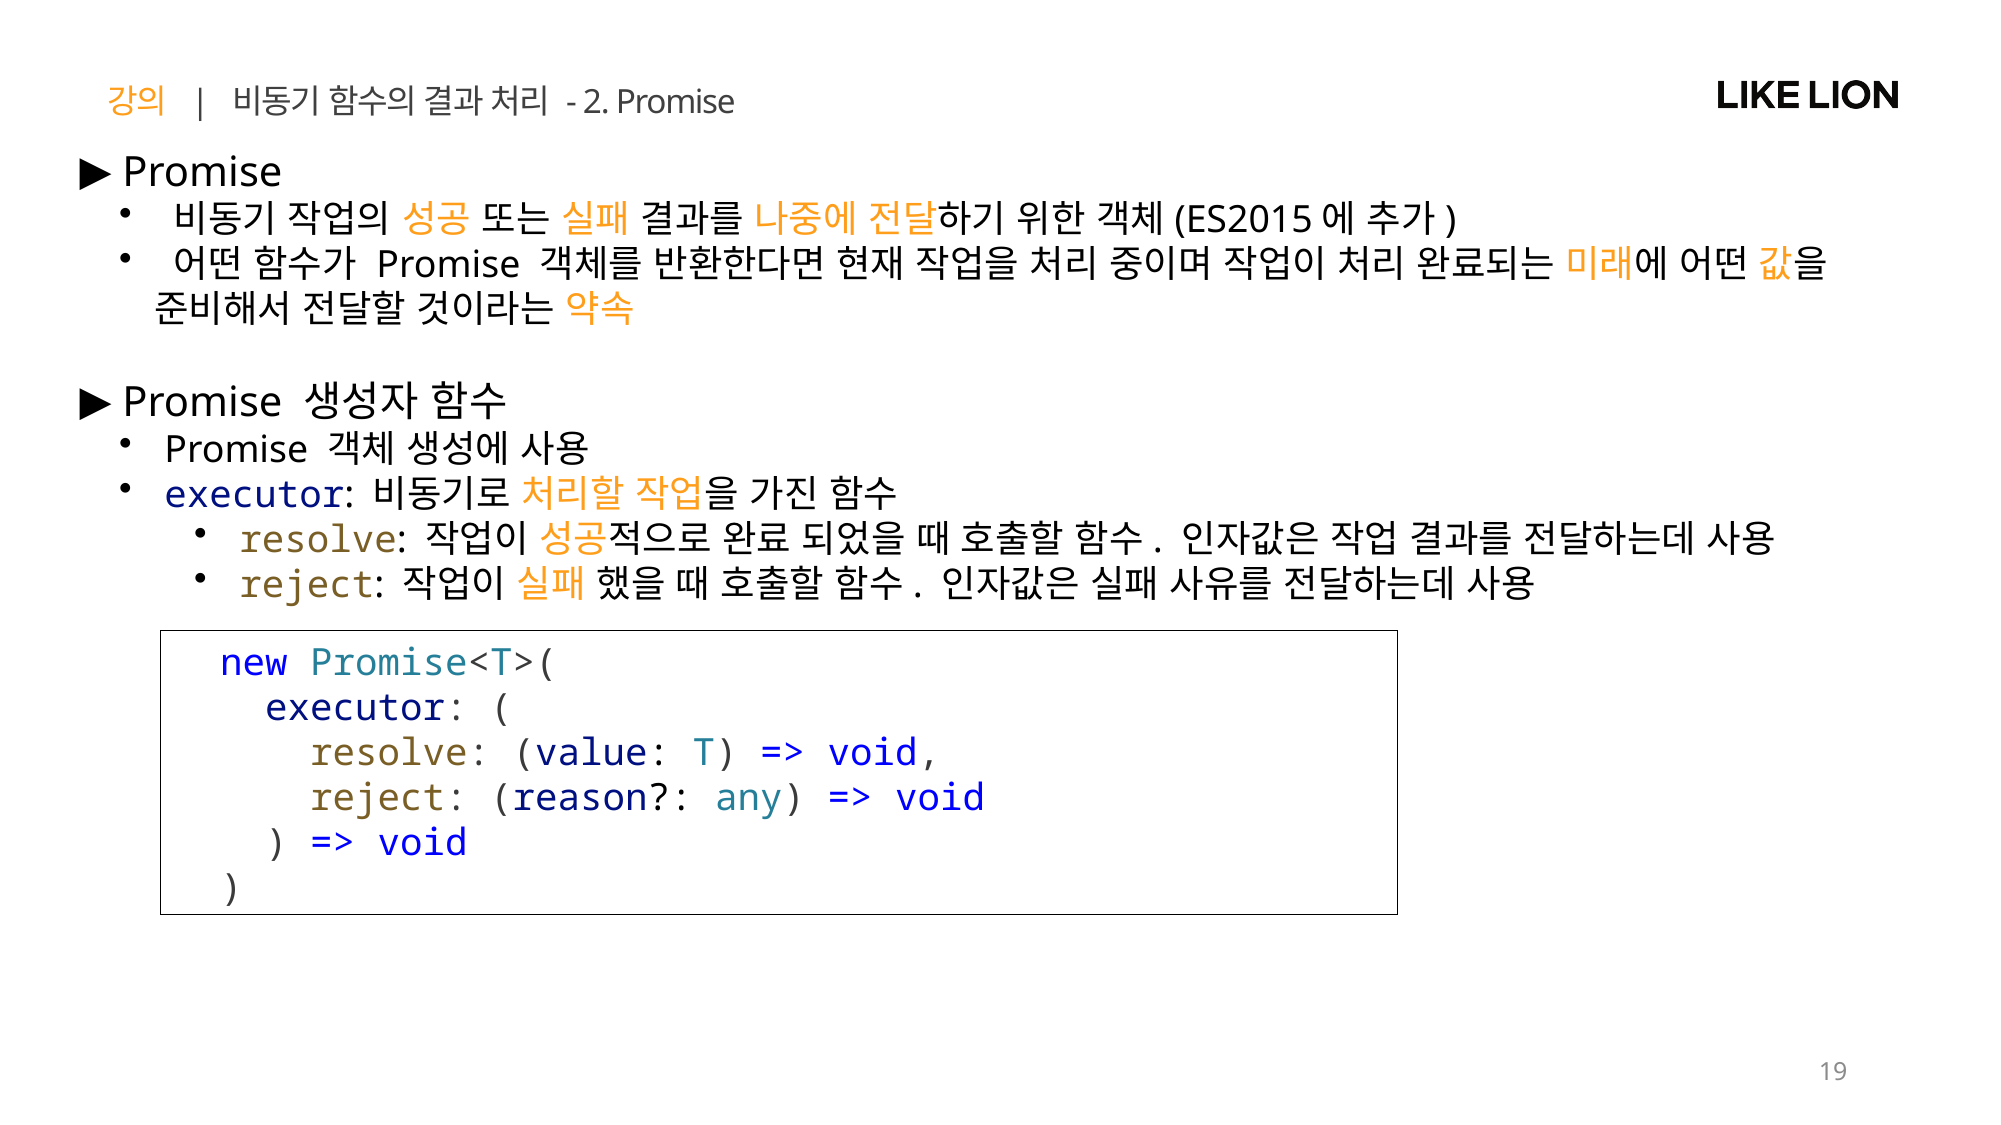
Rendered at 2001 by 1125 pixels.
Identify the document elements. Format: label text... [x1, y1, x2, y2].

picture [1718, 80, 1898, 109]
text_box new Promise<T>( executor: ( resolve: (value: T) => void, reject: (reason?: any) => void ) => void ) [160, 630, 1398, 915]
text_box 강의 | 비동기 함수의 결과 처리 - 2. Promise [92, 72, 866, 128]
text_box Promise 비동기 작업의 성공 또는 실패 결과를 나중에 전달하기 위한 객체(ES2015에 추가) 어떤 함수가 Promise 객체를 반환한다면 현재 작업을 처리 중이며 작업이 처리 완료되는 미래에 어떤 값을 준비해서 전달할 것이라는 약속 Promise 생성자 함수 Promise 객체 생성에 사용 executor: 비동기로 처리할 작업을 가진 함수 resolve: 작업이 성공적으로 완료 되었을 때 호출할 함수. 인자값은 작업 결과를 전달하는데 사용 reject: 작업이 실패 했을 때 호출할 함수. 인자값은 실패 사유를 전달하는데 사용 [64, 137, 1898, 612]
slide_number 19 [1412, 1042, 1863, 1103]
